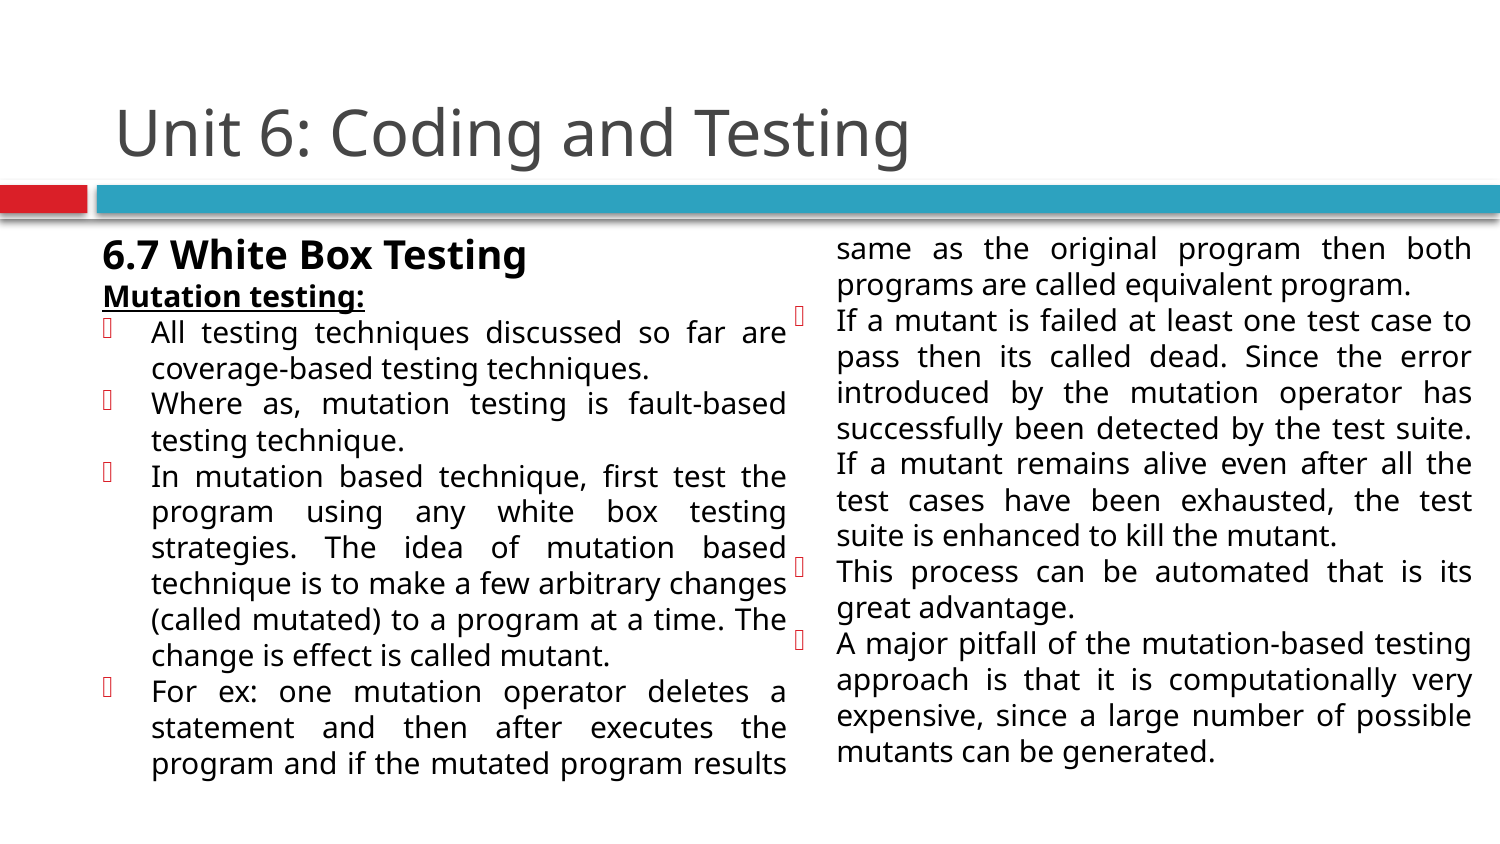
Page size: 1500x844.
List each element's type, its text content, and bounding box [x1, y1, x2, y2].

list 6.7 White Box Testing Mutation testing: All testing techniques discussed so far are coverage-based testing techniques. Where as, mutation testing is fault-based testing technique. In mutation based technique, first test the program using any white box testing strategies. The idea of mutation based technique is to make a few arbitrary changes (called mutated) to a program at a time. The change is effect is called mutant. For ex: one mutation operator deletes a statement and then after executes the program and if the mutated program results same as the original program then both programs are called equivalent program. If a mutant is failed at least one test case to pass then its called dead. Since the error introduced by the mutation operator has successfully been detected by the test suite. If a mutant remains alive even after all the test cases have been exhausted, the test suite is enhanced to kill the mutant. This process can be automated that is its great advantage. A major pitfall of the mutation-based testing approach is that it is computationally very expensive, since a large number of possible mutants can be generated. [87, 221, 1488, 822]
title Unit 6: Coding and Testing [99, 46, 1438, 177]
